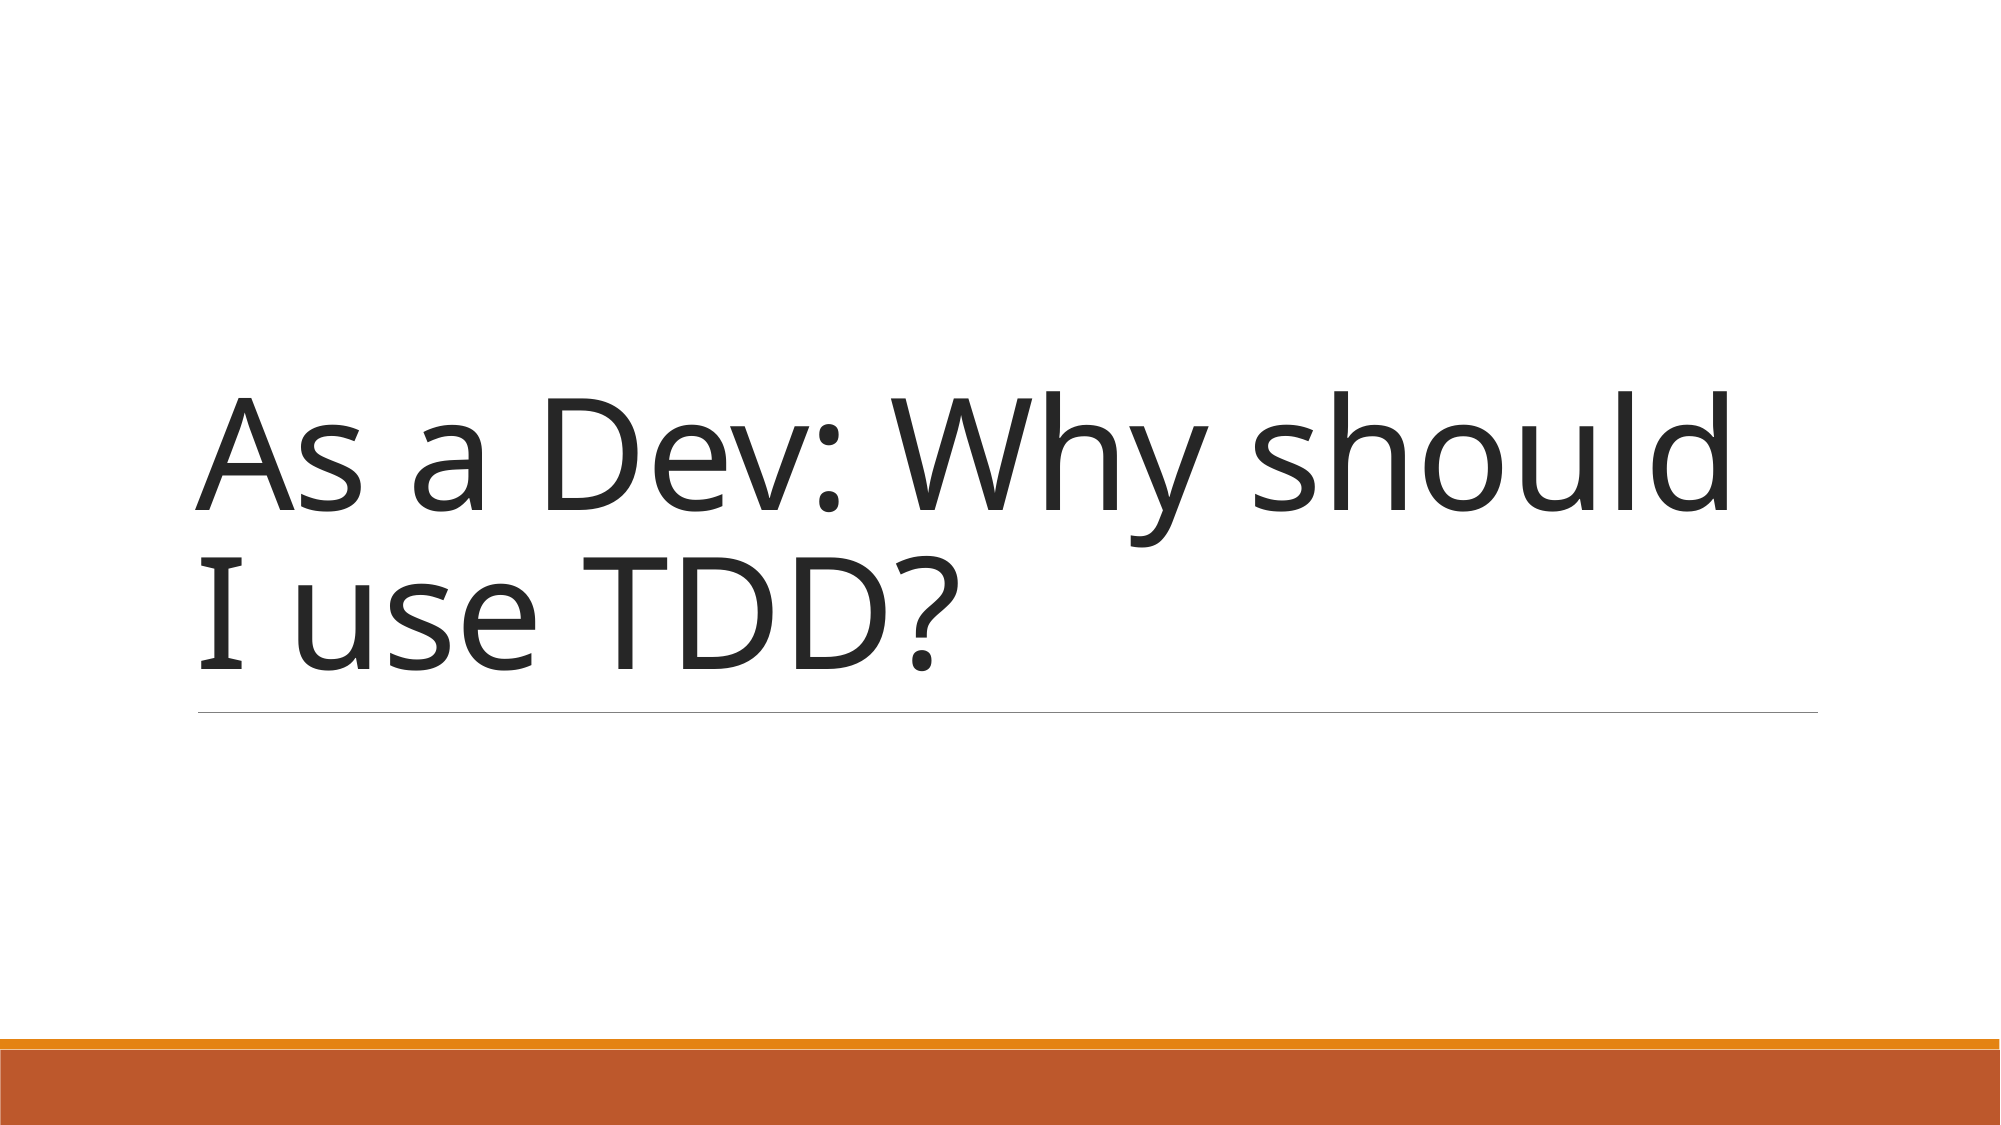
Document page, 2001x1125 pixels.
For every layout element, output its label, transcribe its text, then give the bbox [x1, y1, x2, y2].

title As a Dev: Why should I use TDD? [180, 124, 1830, 710]
